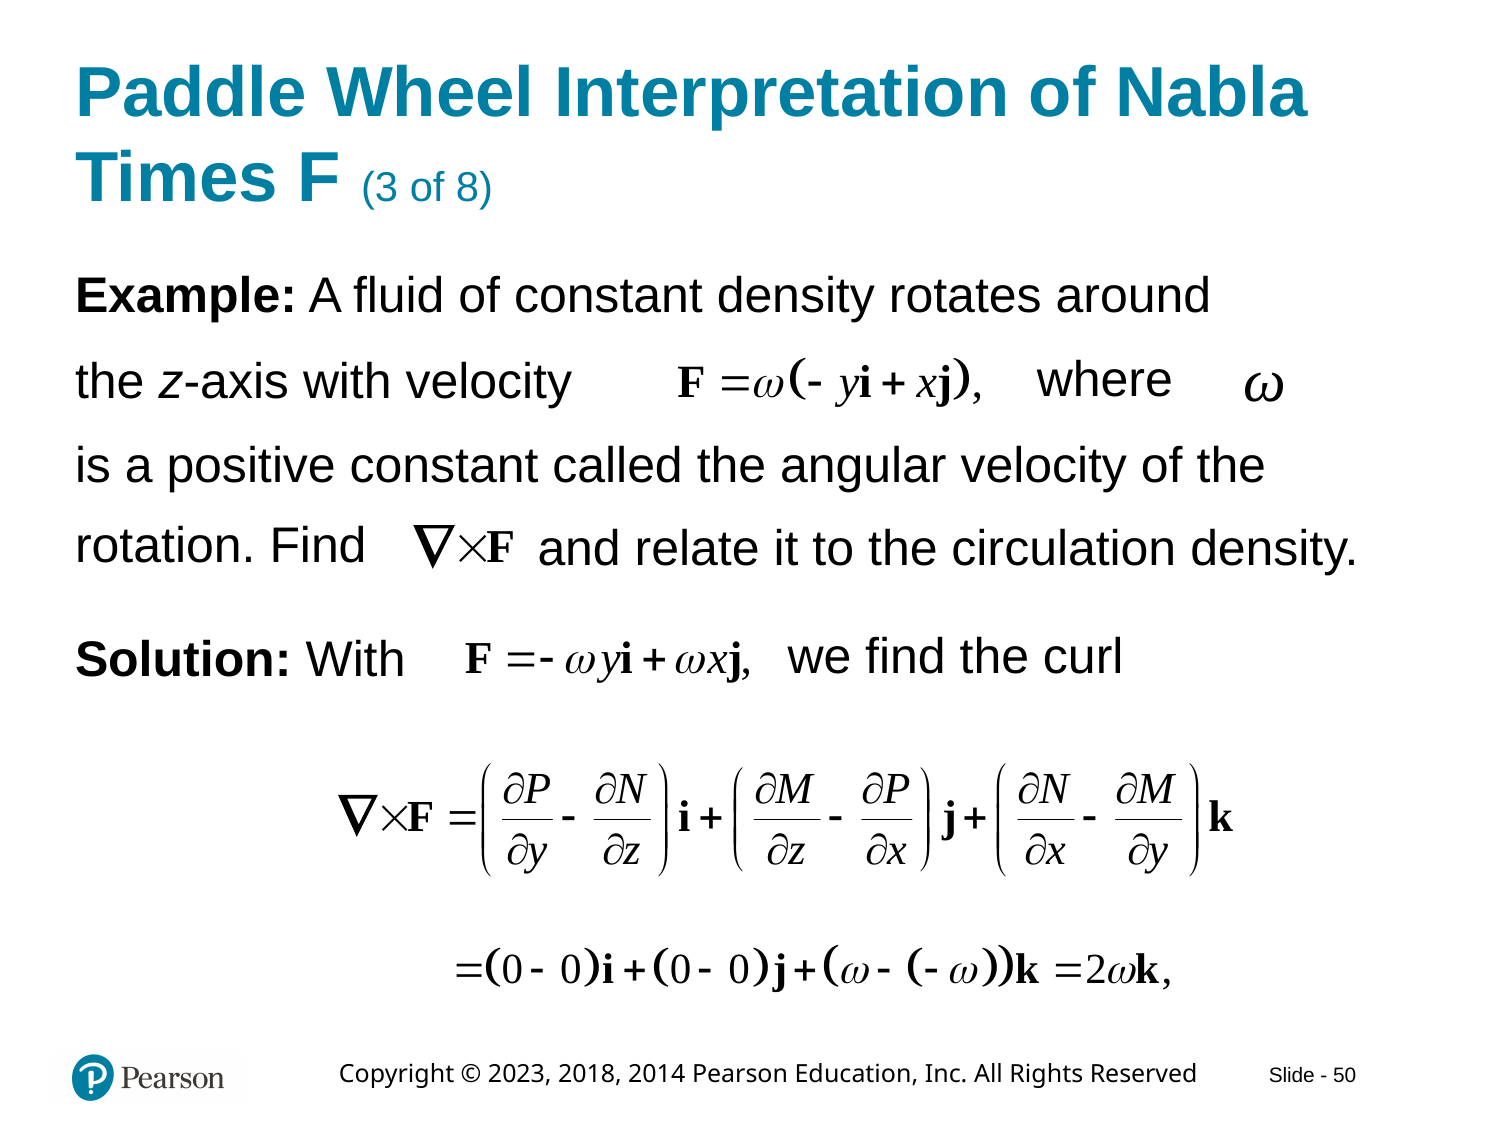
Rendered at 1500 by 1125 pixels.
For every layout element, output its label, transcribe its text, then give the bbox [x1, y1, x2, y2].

list Solution: With [75, 626, 438, 700]
list Example: A fluid of constant density rotates around [75, 262, 1425, 335]
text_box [1240, 367, 1289, 409]
list where [1036, 346, 1212, 424]
list we find the curl [787, 623, 1188, 698]
list and relate it to the circulation density. [537, 515, 1375, 591]
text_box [337, 758, 1240, 882]
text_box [448, 942, 1175, 1004]
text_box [412, 525, 519, 569]
list rotation. Find [75, 512, 400, 575]
list is a positive constant called the angular velocity of the [75, 432, 1425, 505]
list the z-axis with velocity [75, 348, 638, 421]
picture [51, 1053, 245, 1102]
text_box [462, 636, 755, 689]
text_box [674, 354, 987, 417]
title Paddle Wheel Interpretation of Nabla Times F (3 of 8) [75, 35, 1425, 216]
